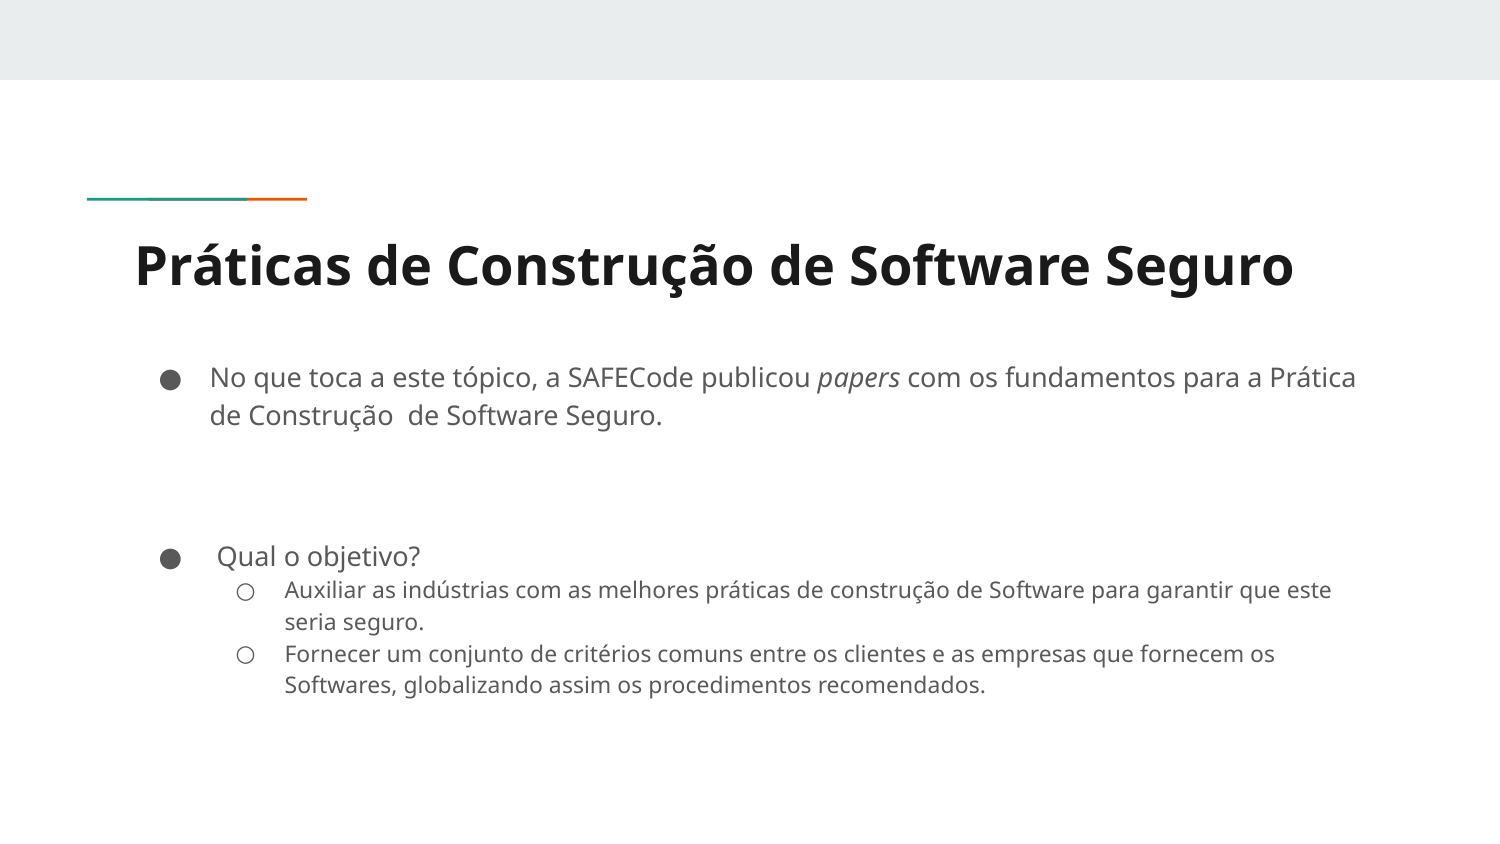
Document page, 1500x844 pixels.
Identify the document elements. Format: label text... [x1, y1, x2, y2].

title Práticas de Construção de Software Seguro [119, 216, 1381, 305]
list No que toca a este tópico, a SAFECode publicou papers com os fundamentos para a Prática de Construção de Software Seguro. Qual o objetivo? Auxiliar as indústrias com as melhores práticas de construção de Software para garantir que este seria seguro. Fornecer um conjunto de critérios comuns entre os clientes e as empresas que fornecem os Softwares, globalizando assim os procedimentos recomendados. [119, 341, 1381, 750]
